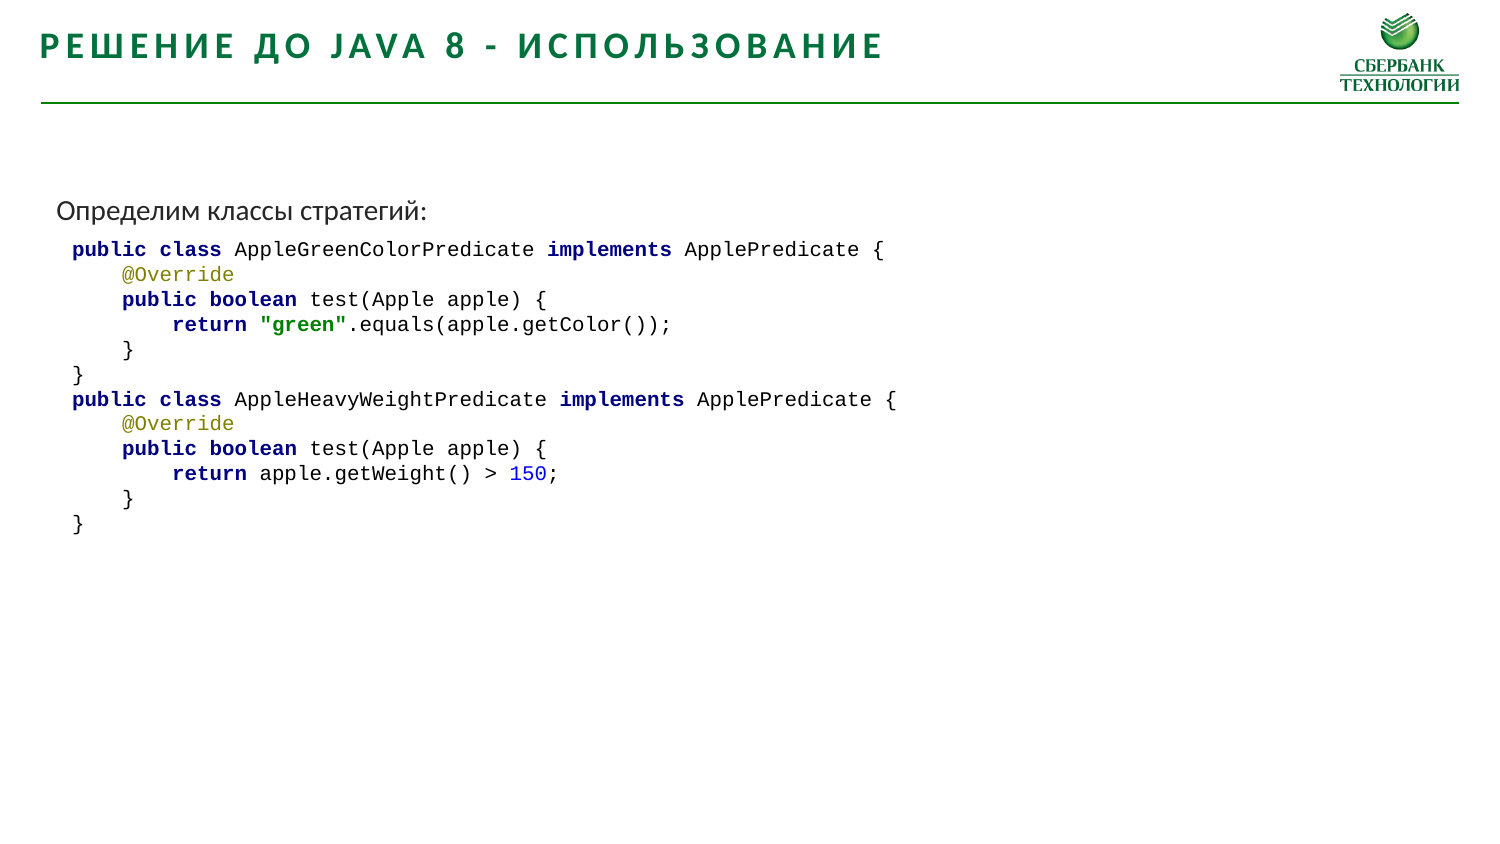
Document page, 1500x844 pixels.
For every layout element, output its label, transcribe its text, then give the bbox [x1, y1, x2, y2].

list Решение до java 8 - использование [39, 13, 1115, 67]
list Определим классы стратегий: [41, 184, 1459, 775]
text_box public class AppleGreenColorPredicate implements ApplePredicate { @Override public boolean test(Apple apple) { return "green".equals(apple.getColor()); } } public class AppleHeavyWeightPredicate implements ApplePredicate { @Override public boolean test(Apple apple) { return apple.getWeight() > 150; } } [57, 227, 913, 543]
picture [1340, 13, 1459, 91]
